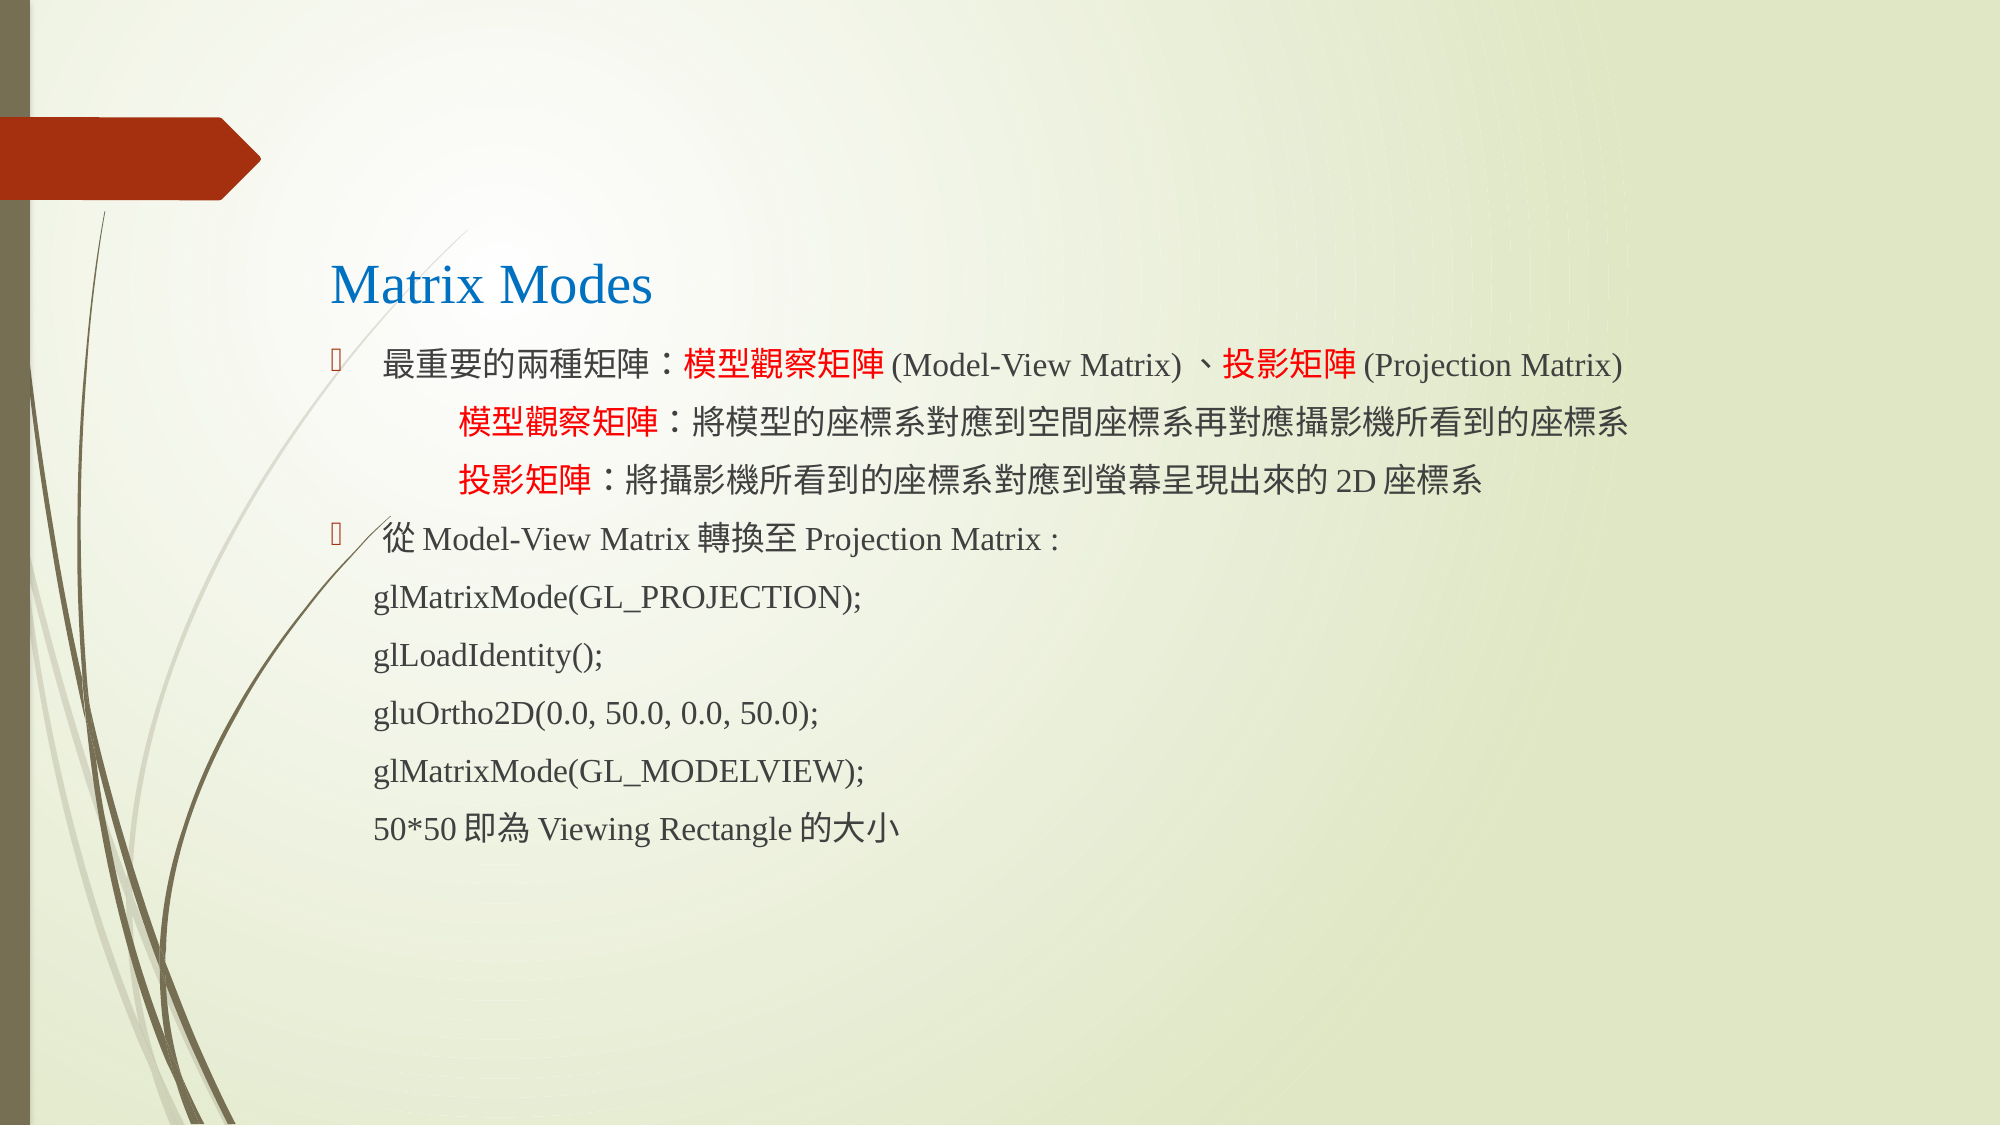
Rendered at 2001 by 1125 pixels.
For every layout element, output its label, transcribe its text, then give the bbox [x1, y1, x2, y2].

list Matrix Modes 最重要的兩種矩陣：模型觀察矩陣(Model-View Matrix)、投影矩陣(Projection Matrix) 模型觀察矩陣：將模型的座標系對應到空間座標系再對應攝影機所看到的座標系 投影矩陣：將攝影機所看到的座標系對應到螢幕呈現出來的2D座標系 從Model-View Matrix轉換至Projection Matrix : glMatrixMode(GL_PROJECTION); glLoadIdentity(); gluOrtho2D(0.0, 50.0, 0.0, 50.0); glMatrixMode(GL_MODELVIEW); 50*50即為Viewing Rectangle的大小 [315, 239, 1778, 859]
